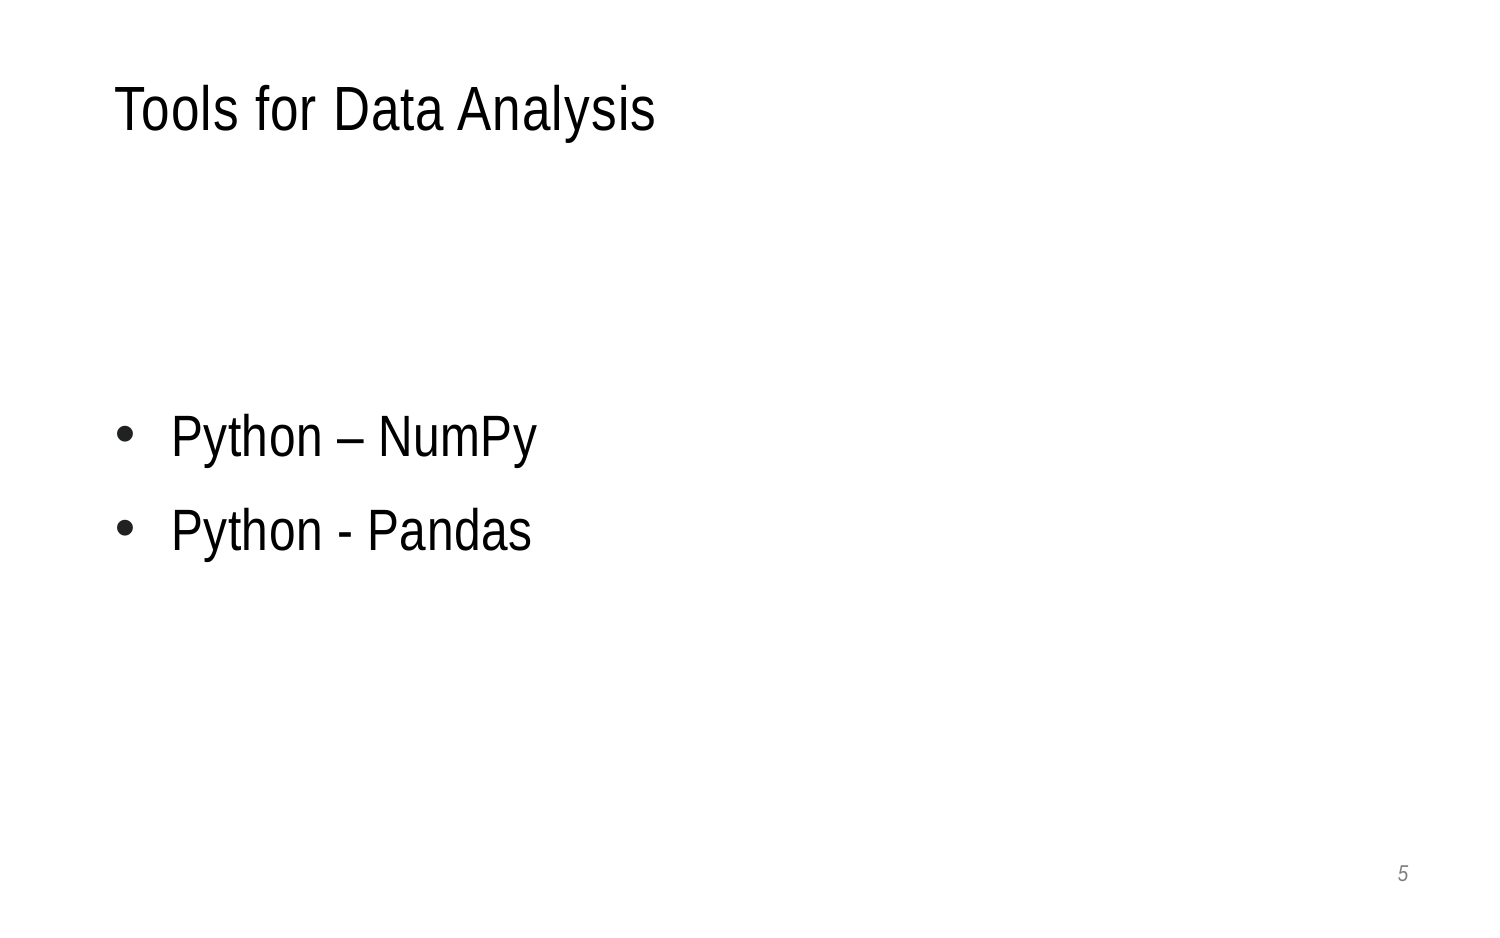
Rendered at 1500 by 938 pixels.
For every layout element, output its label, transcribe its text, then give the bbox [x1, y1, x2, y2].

list Python – NumPy Python - Pandas [99, 179, 1400, 788]
title Tools for Data Analysis [99, 43, 1400, 151]
